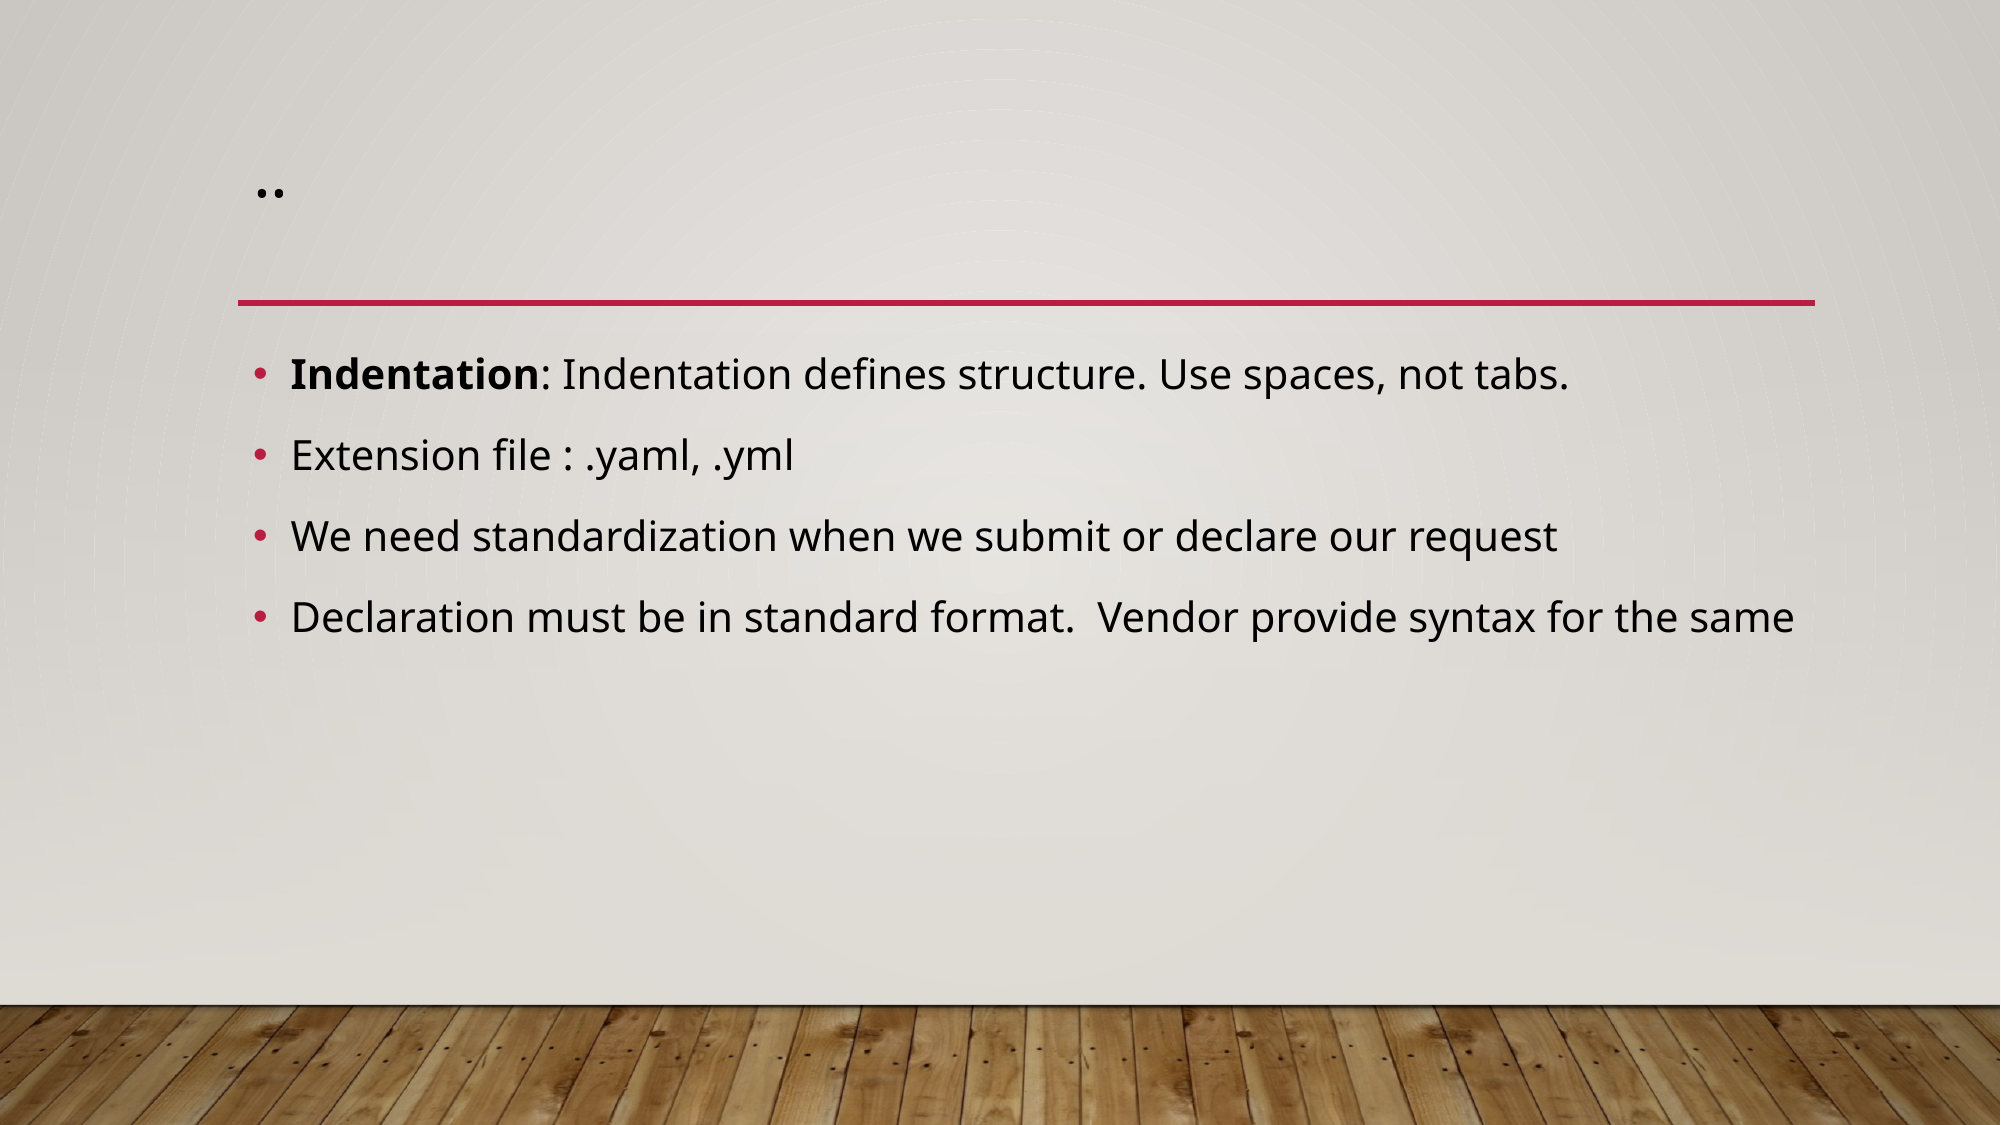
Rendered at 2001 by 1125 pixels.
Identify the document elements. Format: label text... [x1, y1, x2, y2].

title .. [238, 131, 1814, 305]
list Indentation: Indentation defines structure. Use spaces, not tabs. Extension file : .yaml, .yml We need standardization when we submit or declare our request Declaration must be in standard format. Vendor provide syntax for the same [238, 330, 1814, 897]
picture [0, 1005, 2000, 1125]
